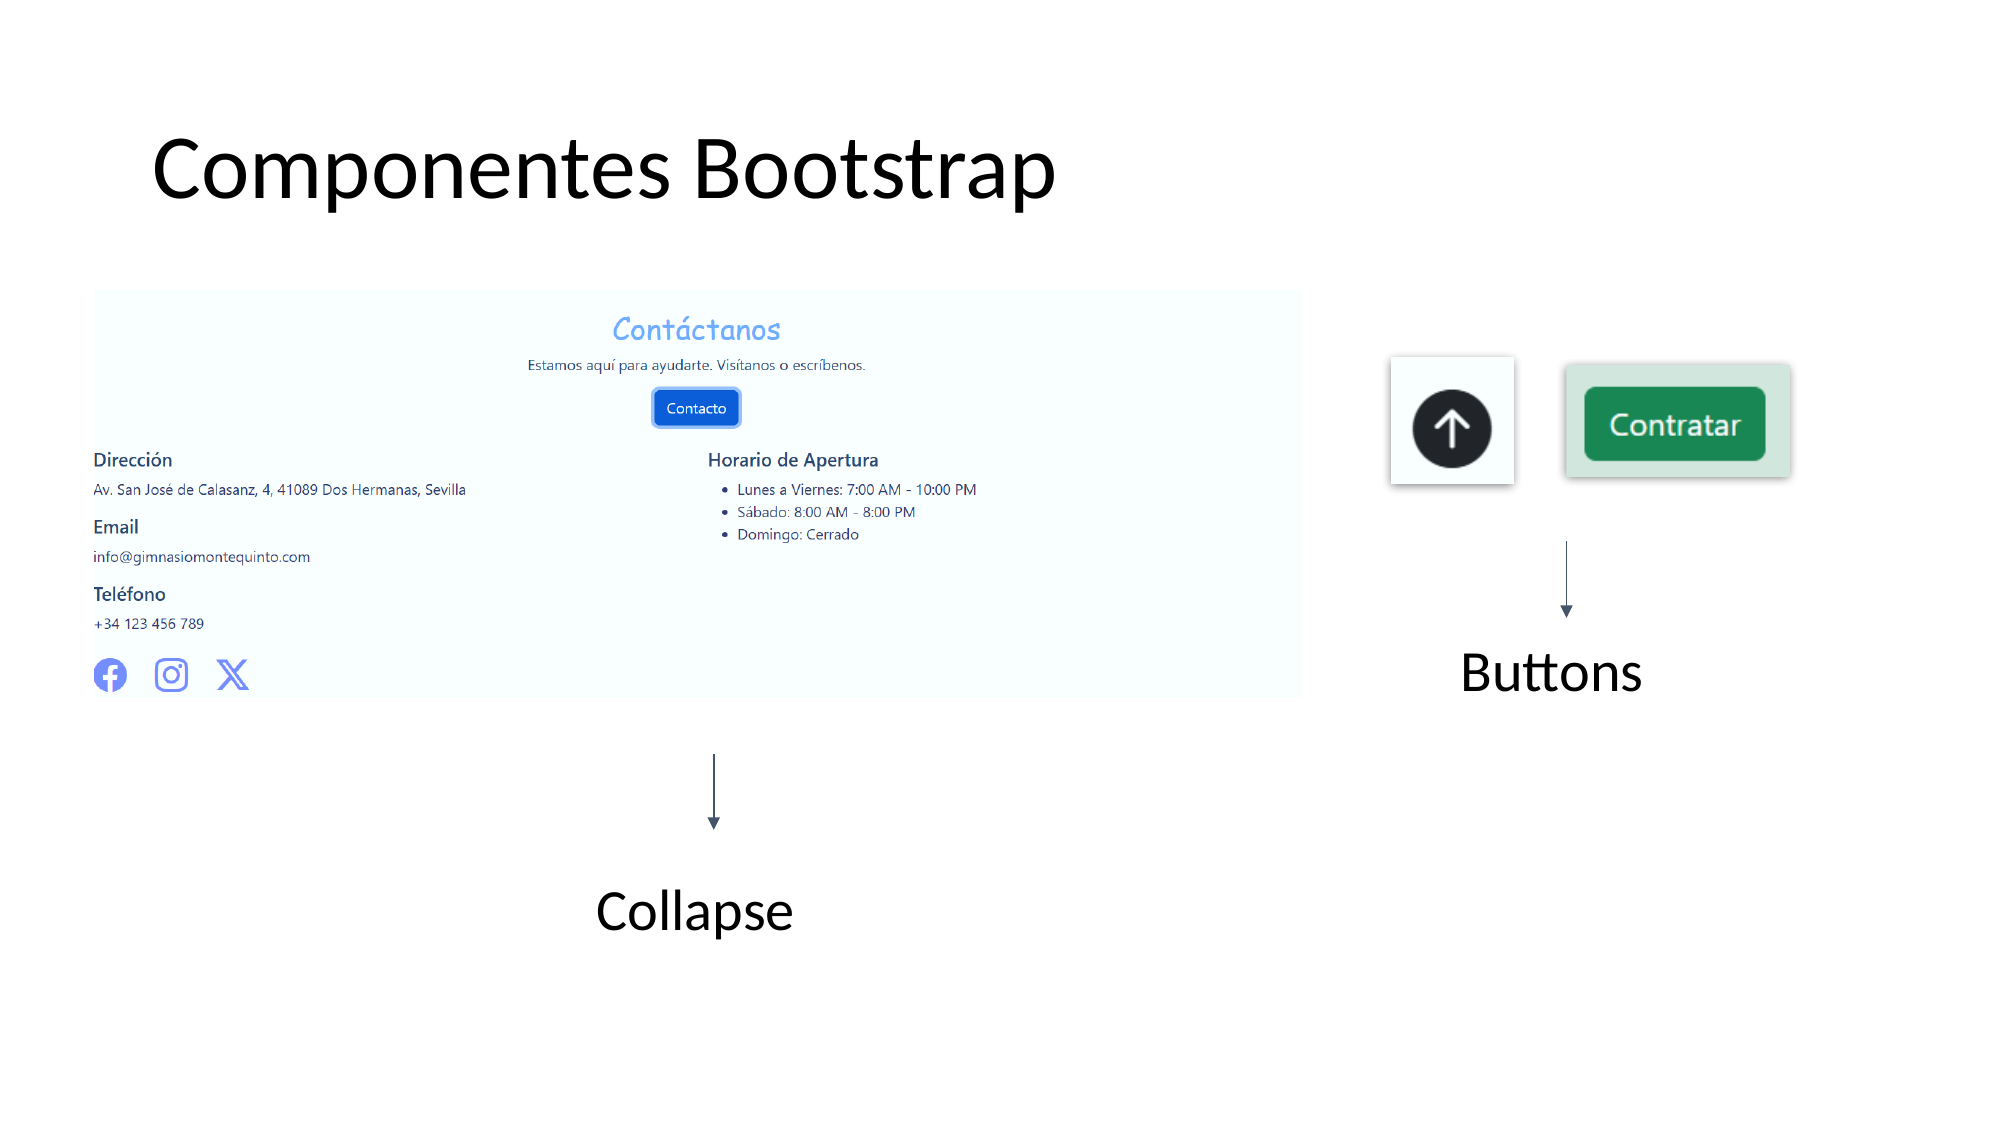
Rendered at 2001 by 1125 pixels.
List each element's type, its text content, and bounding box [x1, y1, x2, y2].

picture [1566, 365, 1791, 477]
text_box Collapse [581, 857, 846, 942]
picture [1391, 357, 1514, 485]
picture [94, 290, 1302, 699]
text_box Buttons [1445, 617, 1688, 739]
title Componentes Bootstrap [137, 59, 1863, 278]
